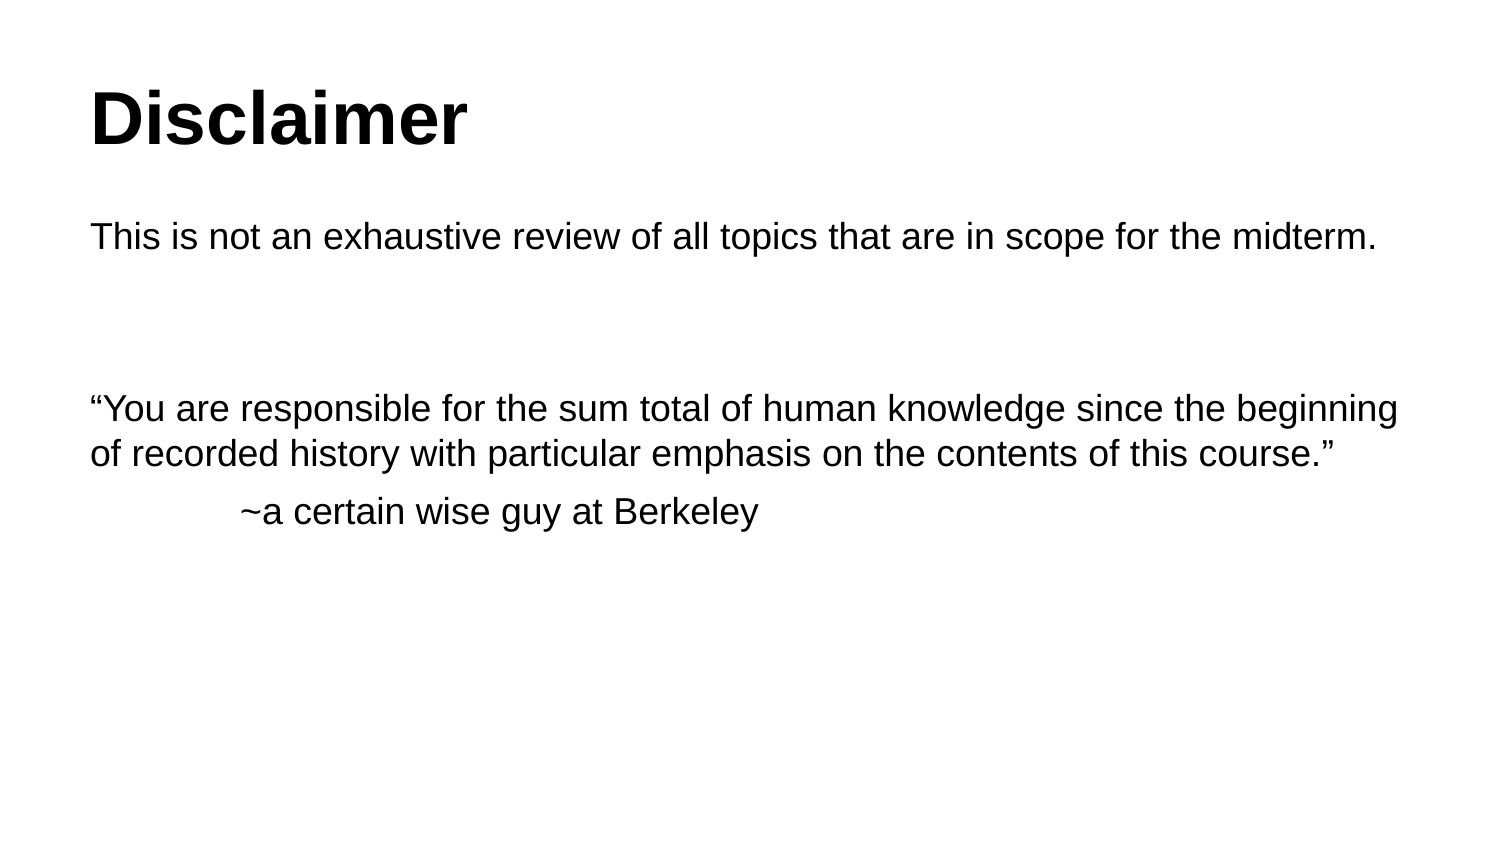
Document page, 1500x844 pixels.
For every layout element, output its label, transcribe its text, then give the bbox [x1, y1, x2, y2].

text_box This is not an exhaustive review of all topics that are in scope for the midterm. “You are responsible for the sum total of human knowledge since the beginning of recorded history with particular emphasis on the contents of this course.” ~a certain wise guy at Berkeley [74, 196, 1425, 808]
text_box Disclaimer [74, 33, 1425, 175]
